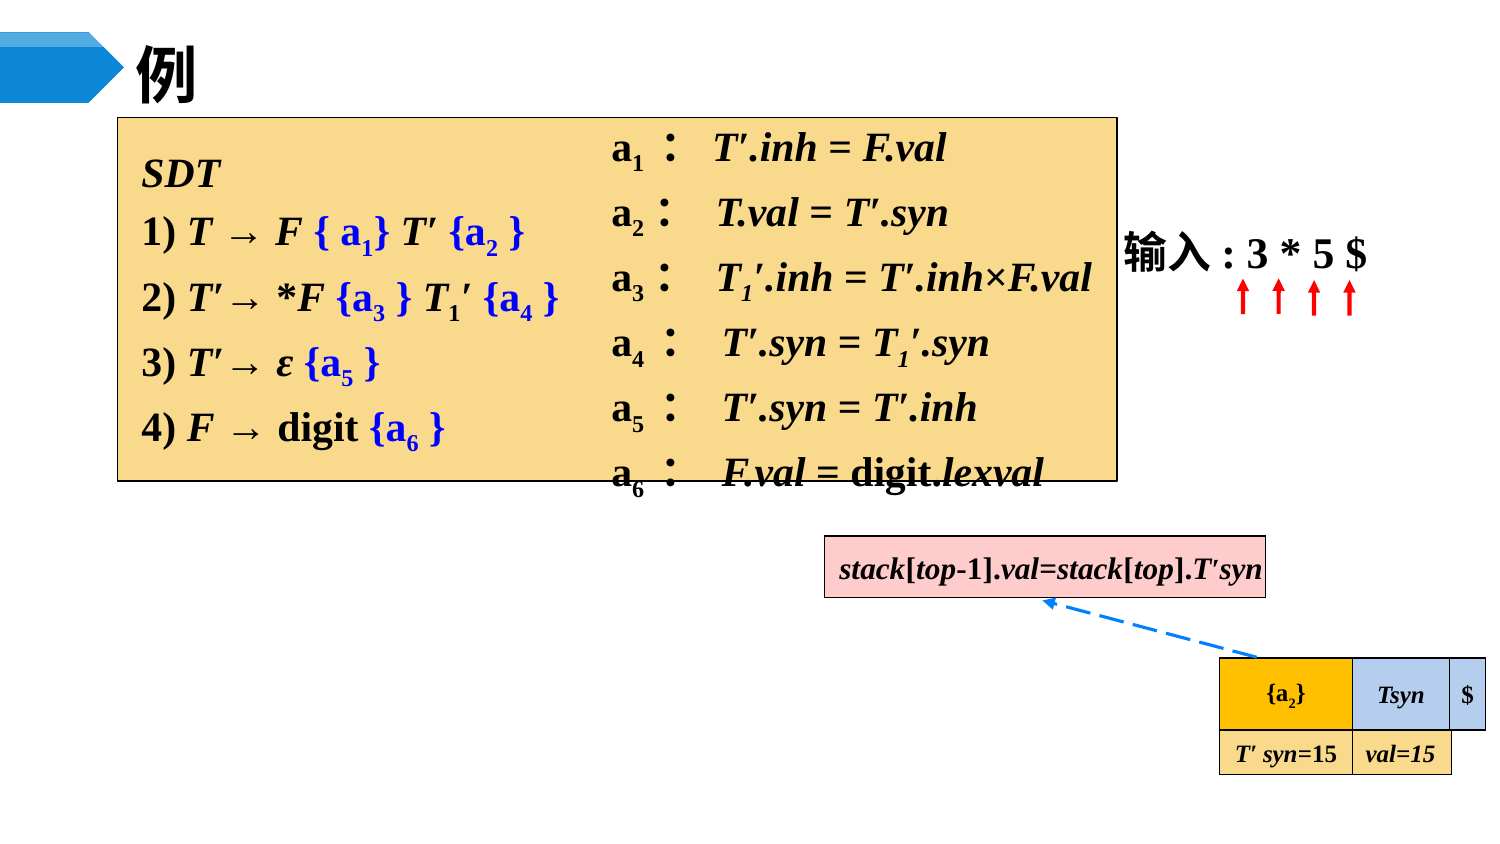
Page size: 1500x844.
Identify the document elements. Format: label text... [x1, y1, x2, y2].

text_box {a2} [1219, 657, 1352, 729]
text_box $ [1450, 657, 1486, 730]
text_box val=15 [1353, 729, 1452, 775]
text_box [1343, 285, 1356, 316]
text_box [1307, 285, 1321, 316]
text_box [1272, 285, 1285, 314]
text_box 输入: 3 * 5 $ [1122, 217, 1445, 285]
text_box T′ syn=15 [1219, 729, 1353, 775]
text_box [1042, 597, 1057, 610]
text_box stack[top-1].val=stack[top].T′syn [824, 536, 1266, 598]
text_box [1236, 278, 1250, 315]
text_box Tsyn [1352, 657, 1450, 730]
title 例 [123, 43, 1425, 103]
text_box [117, 111, 1118, 482]
